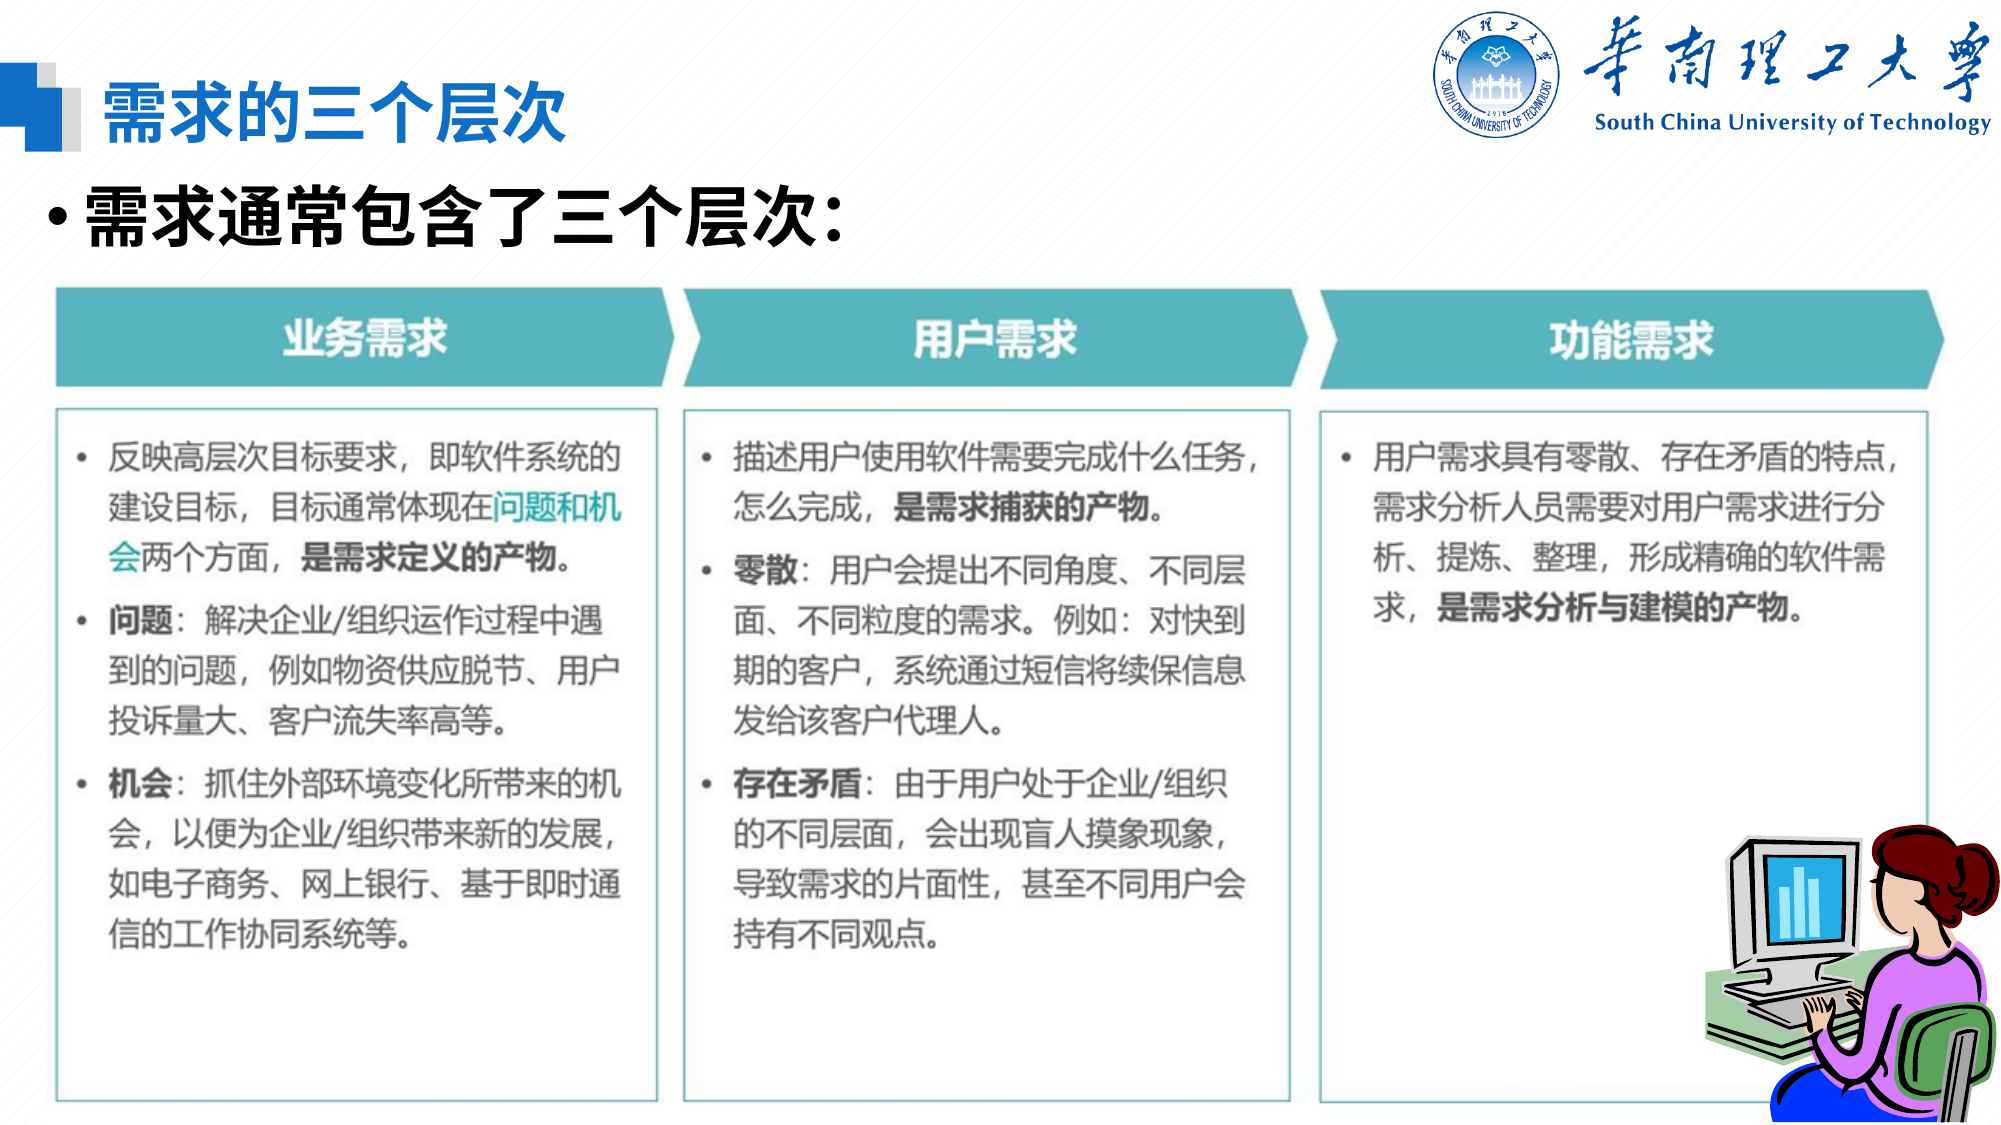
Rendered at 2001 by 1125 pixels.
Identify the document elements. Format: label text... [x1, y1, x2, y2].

picture [46, 280, 2000, 1125]
picture [1433, 11, 1991, 138]
list 需求通常包含了三个层次： [31, 159, 1906, 890]
text_box 需求的三个层次 [86, 63, 600, 159]
